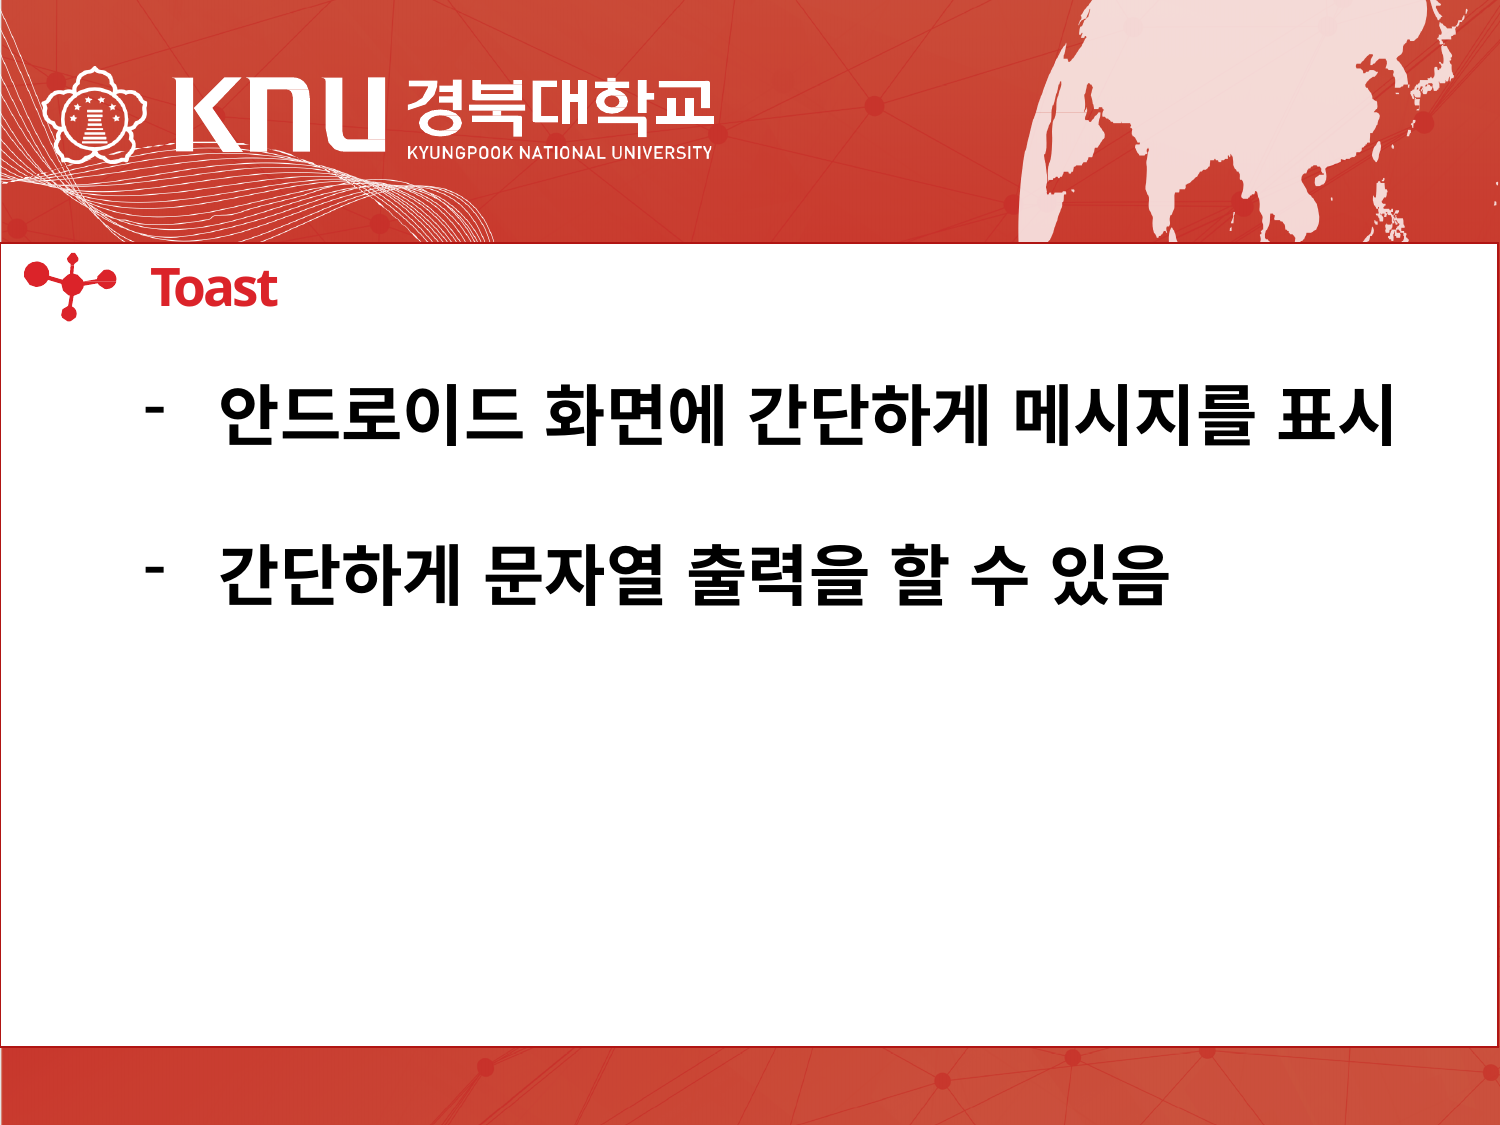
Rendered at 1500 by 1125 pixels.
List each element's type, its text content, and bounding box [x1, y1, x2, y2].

text_box Toast [148, 251, 1134, 318]
text_box [171, 77, 243, 152]
text_box [24, 252, 117, 322]
text_box 안드로이드 화면에 간단하게 메시지를 표시 간단하게 문자열 출력을 할 수 있음 [128, 366, 1428, 622]
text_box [407, 77, 715, 159]
text_box [321, 77, 386, 152]
text_box [41, 66, 148, 164]
text_box [246, 77, 310, 152]
text_box IDE [0, 0, 1500, 1125]
text_box [0, 0, 498, 242]
text_box [1018, 0, 1499, 242]
text_box [0, 242, 1499, 1048]
